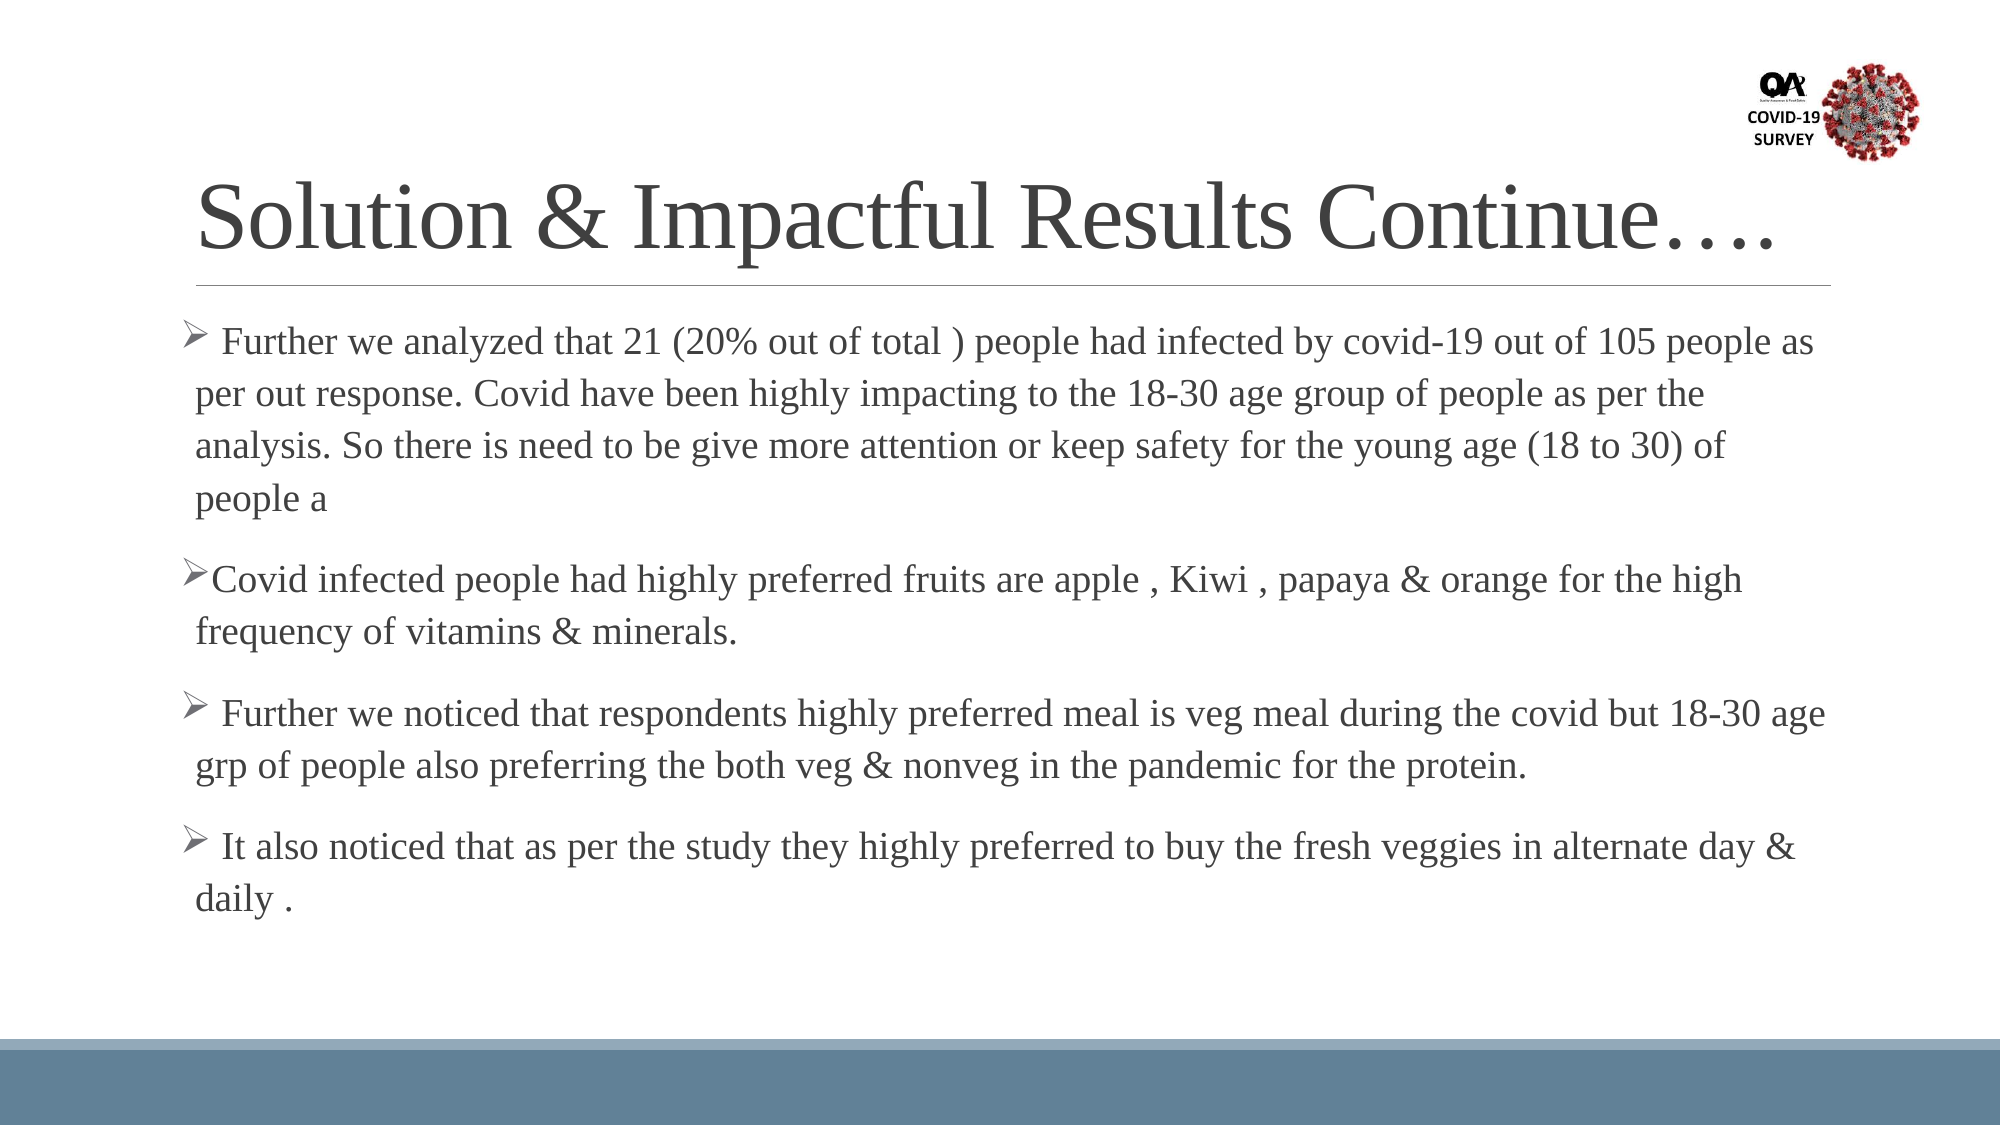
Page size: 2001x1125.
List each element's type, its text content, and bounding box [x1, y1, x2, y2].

title Solution & Impactful Results Continue…. [180, 37, 1830, 276]
picture [1736, 59, 1925, 165]
list Further we analyzed that 21 (20% out of total ) people had infected by covid-19 out of 105 people as per out response. Covid have been highly impacting to the 18-30 age group of people as per the analysis. So there is need to be give more attention or keep safety for the young age (18 to 30) of people a Covid infected people had highly preferred fruits are apple , Kiwi , papaya & orange for the high frequency of vitamins & minerals. Further we noticed that respondents highly preferred meal is veg meal during the covid but 18-30 age grp of people also preferring the both veg & nonveg in the pandemic for the protein. It also noticed that as per the study they highly preferred to buy the fresh veggies in alternate day & daily . [180, 302, 1830, 963]
